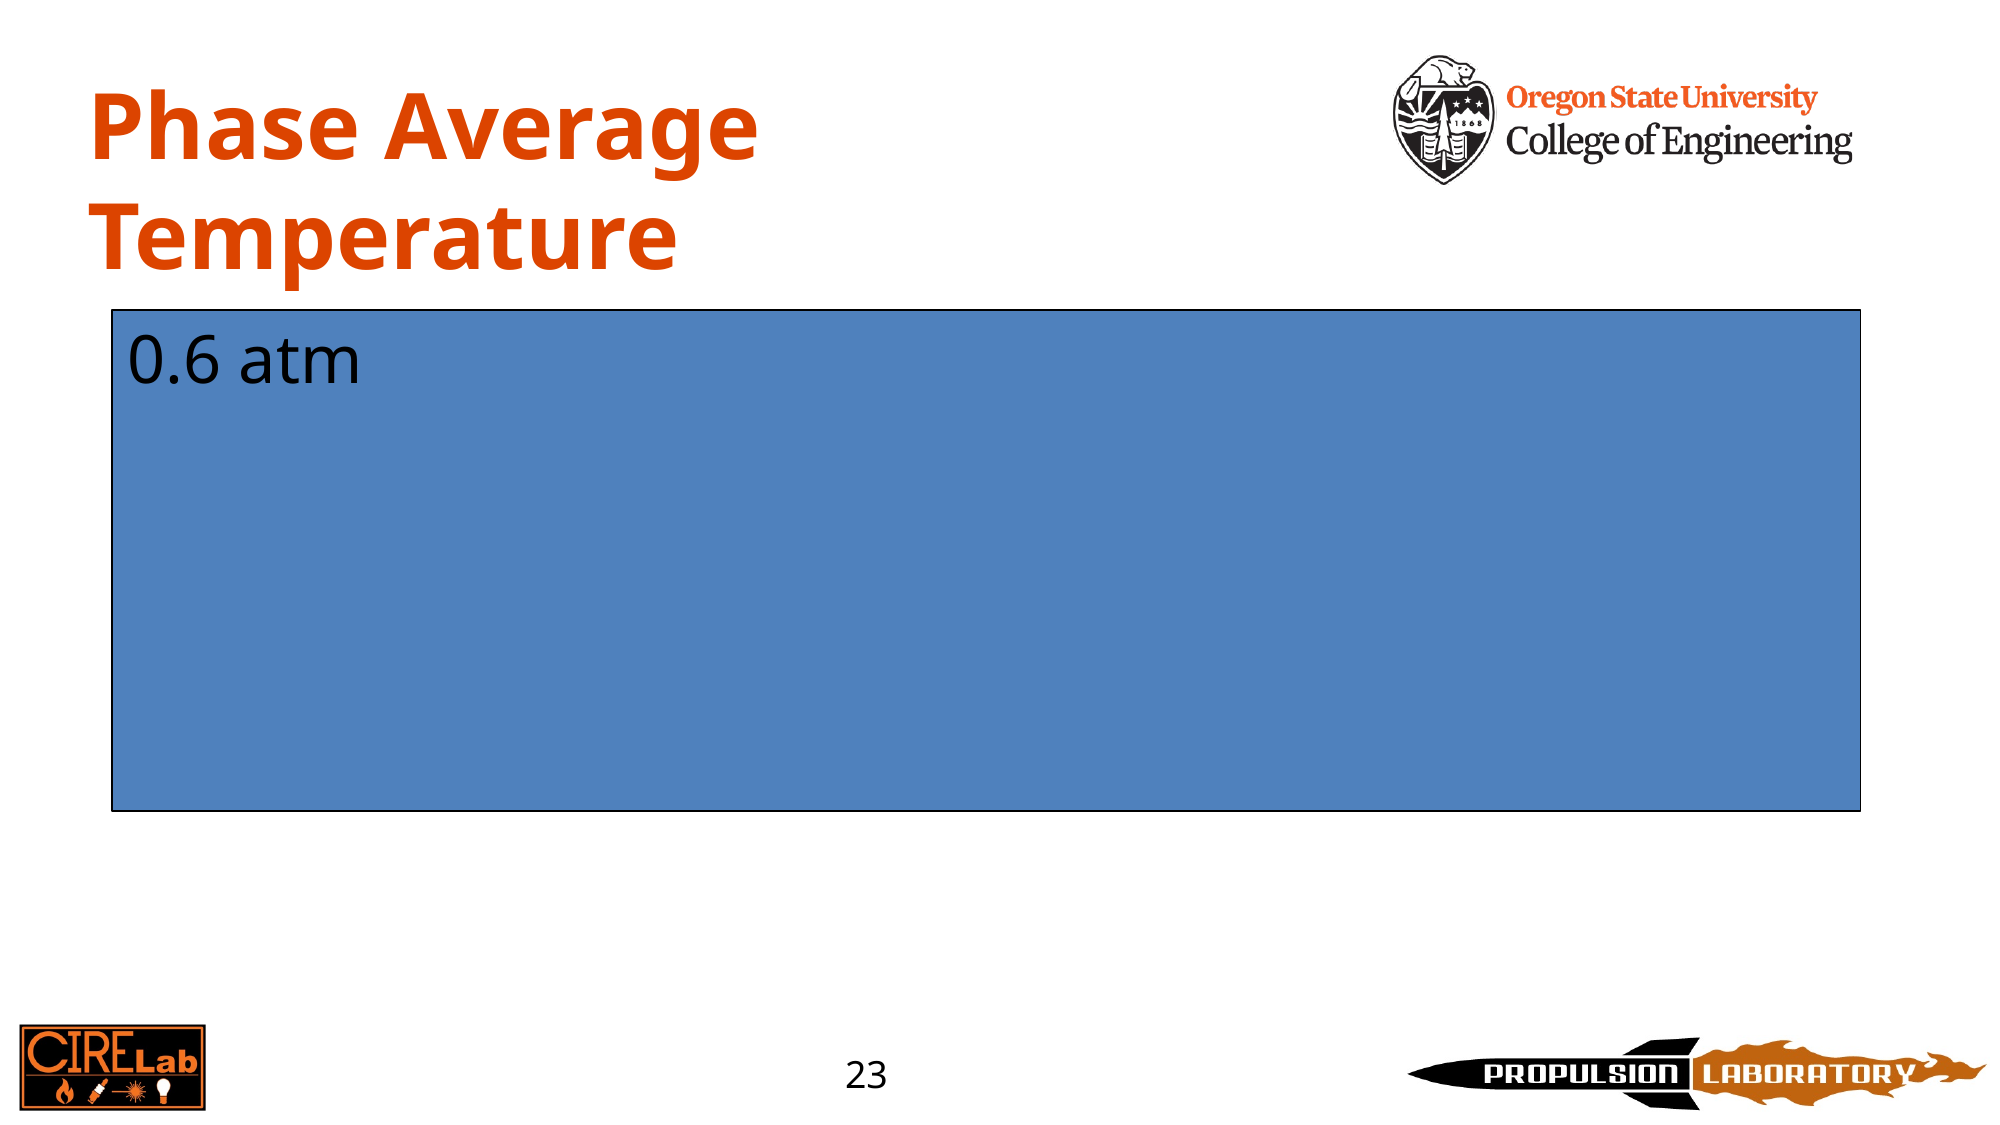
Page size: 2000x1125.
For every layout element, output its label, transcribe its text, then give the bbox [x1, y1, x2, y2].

picture [19, 1024, 206, 1111]
title Phase Average Temperature [72, 60, 1379, 256]
footer 23 [549, 1043, 1183, 1104]
picture [1401, 1034, 1990, 1112]
text_box 0.6 atm [112, 309, 1861, 811]
